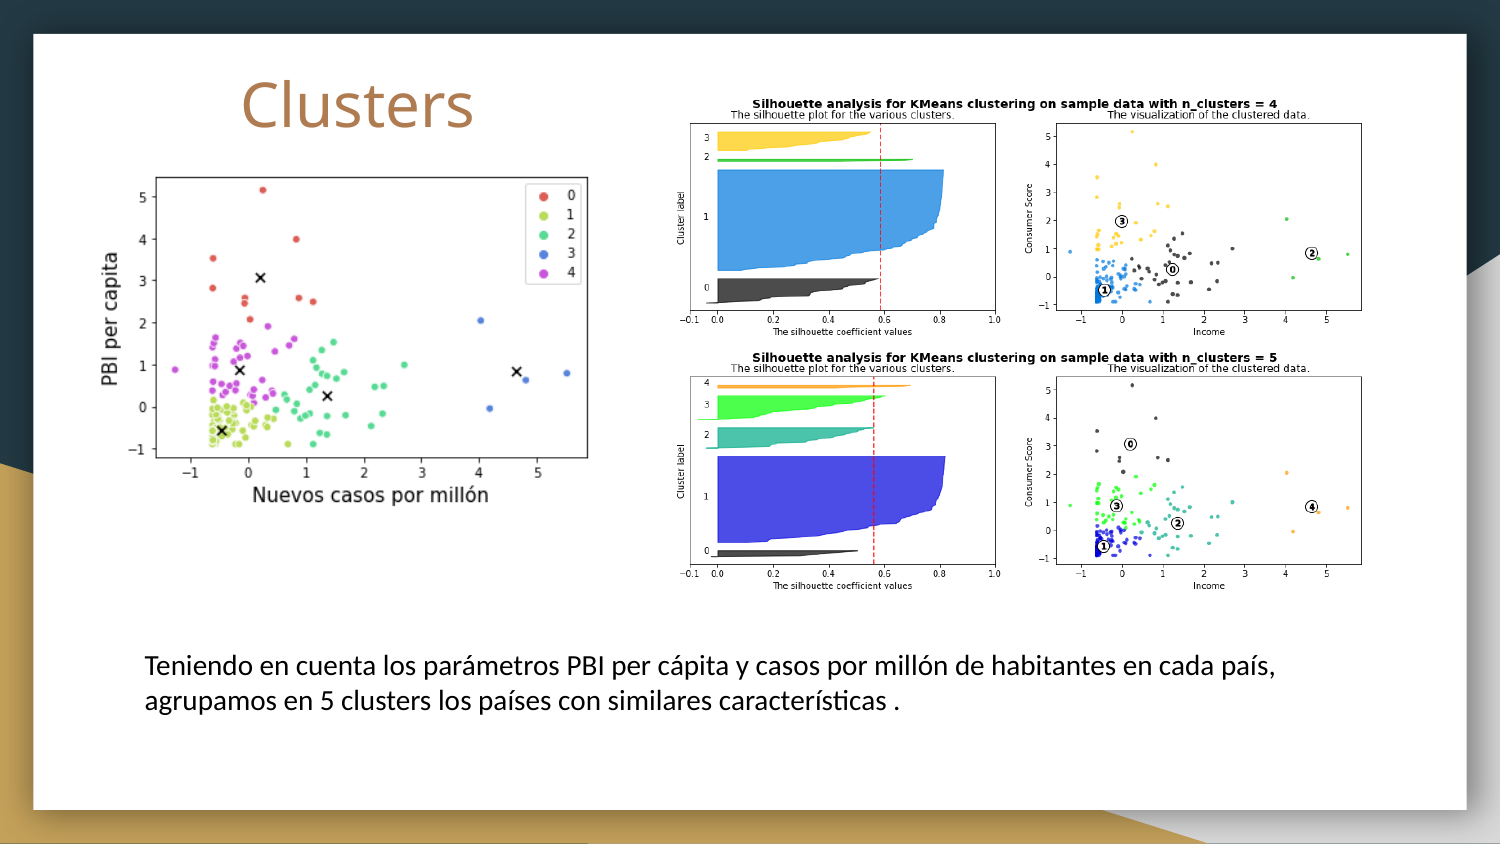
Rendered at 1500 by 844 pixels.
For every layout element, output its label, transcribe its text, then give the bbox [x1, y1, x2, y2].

title Clusters [225, 50, 514, 156]
picture [72, 167, 614, 519]
text_box Teniendo en cuenta los parámetros PBI per cápita y casos por millón de habitantes en cada país, agrupamos en 5 clusters los países con similares características . [129, 630, 1384, 731]
picture [623, 88, 1384, 599]
